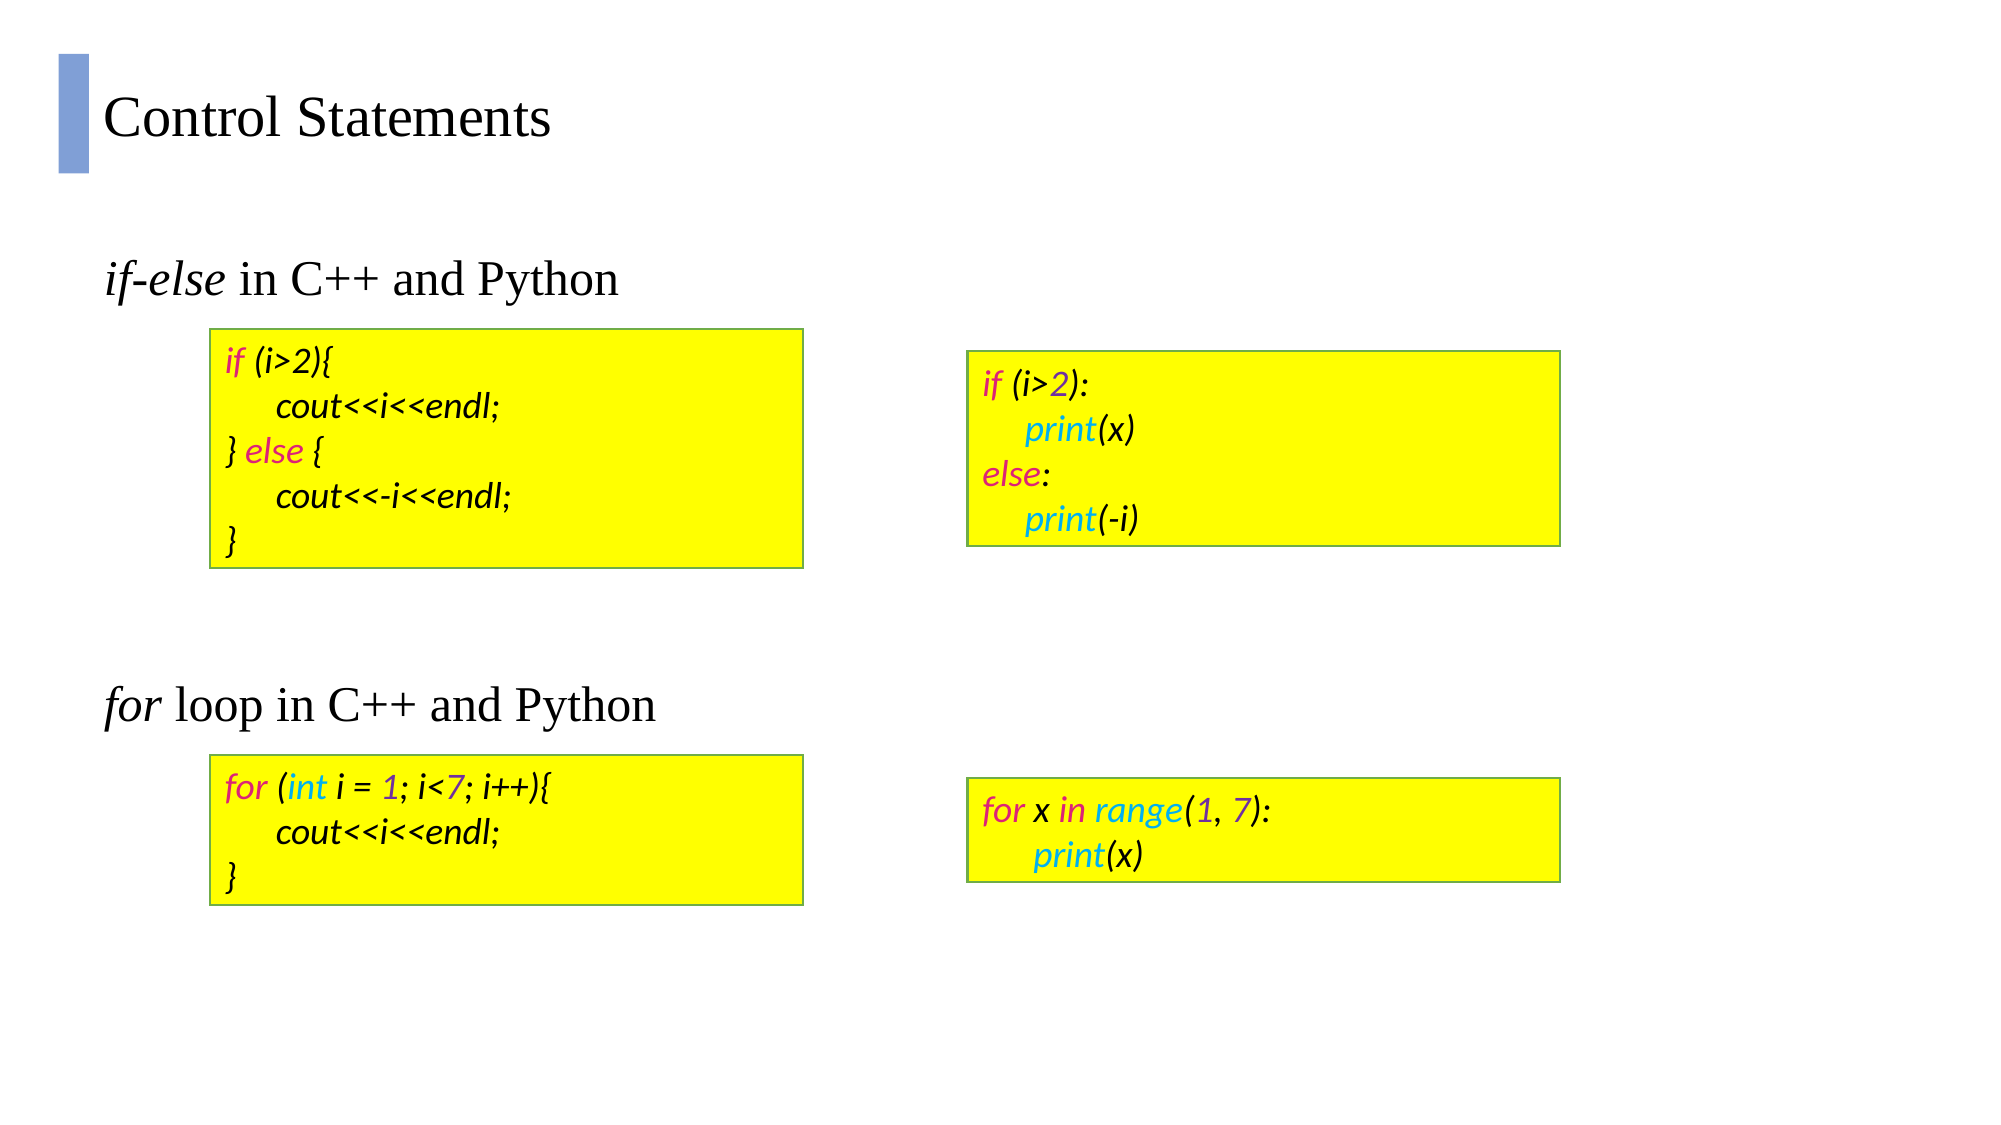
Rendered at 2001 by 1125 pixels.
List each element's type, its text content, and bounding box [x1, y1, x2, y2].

text_box if (i>2): print(x) else: print(-i) [966, 350, 1561, 547]
text_box if-else in C++ and Python [88, 237, 1367, 373]
text_box [57, 53, 90, 174]
text_box for loop in C++ and Python [88, 664, 1367, 799]
text_box for x in range(1, 7): print(x) [966, 777, 1561, 883]
text_box if (i>2){ cout<<i<<endl; } else { cout<<-i<<endl; } [209, 328, 804, 569]
text_box Control Statements [88, 70, 1034, 156]
text_box for (int i = 1; i<7; i++){ cout<<i<<endl; } [209, 754, 804, 906]
